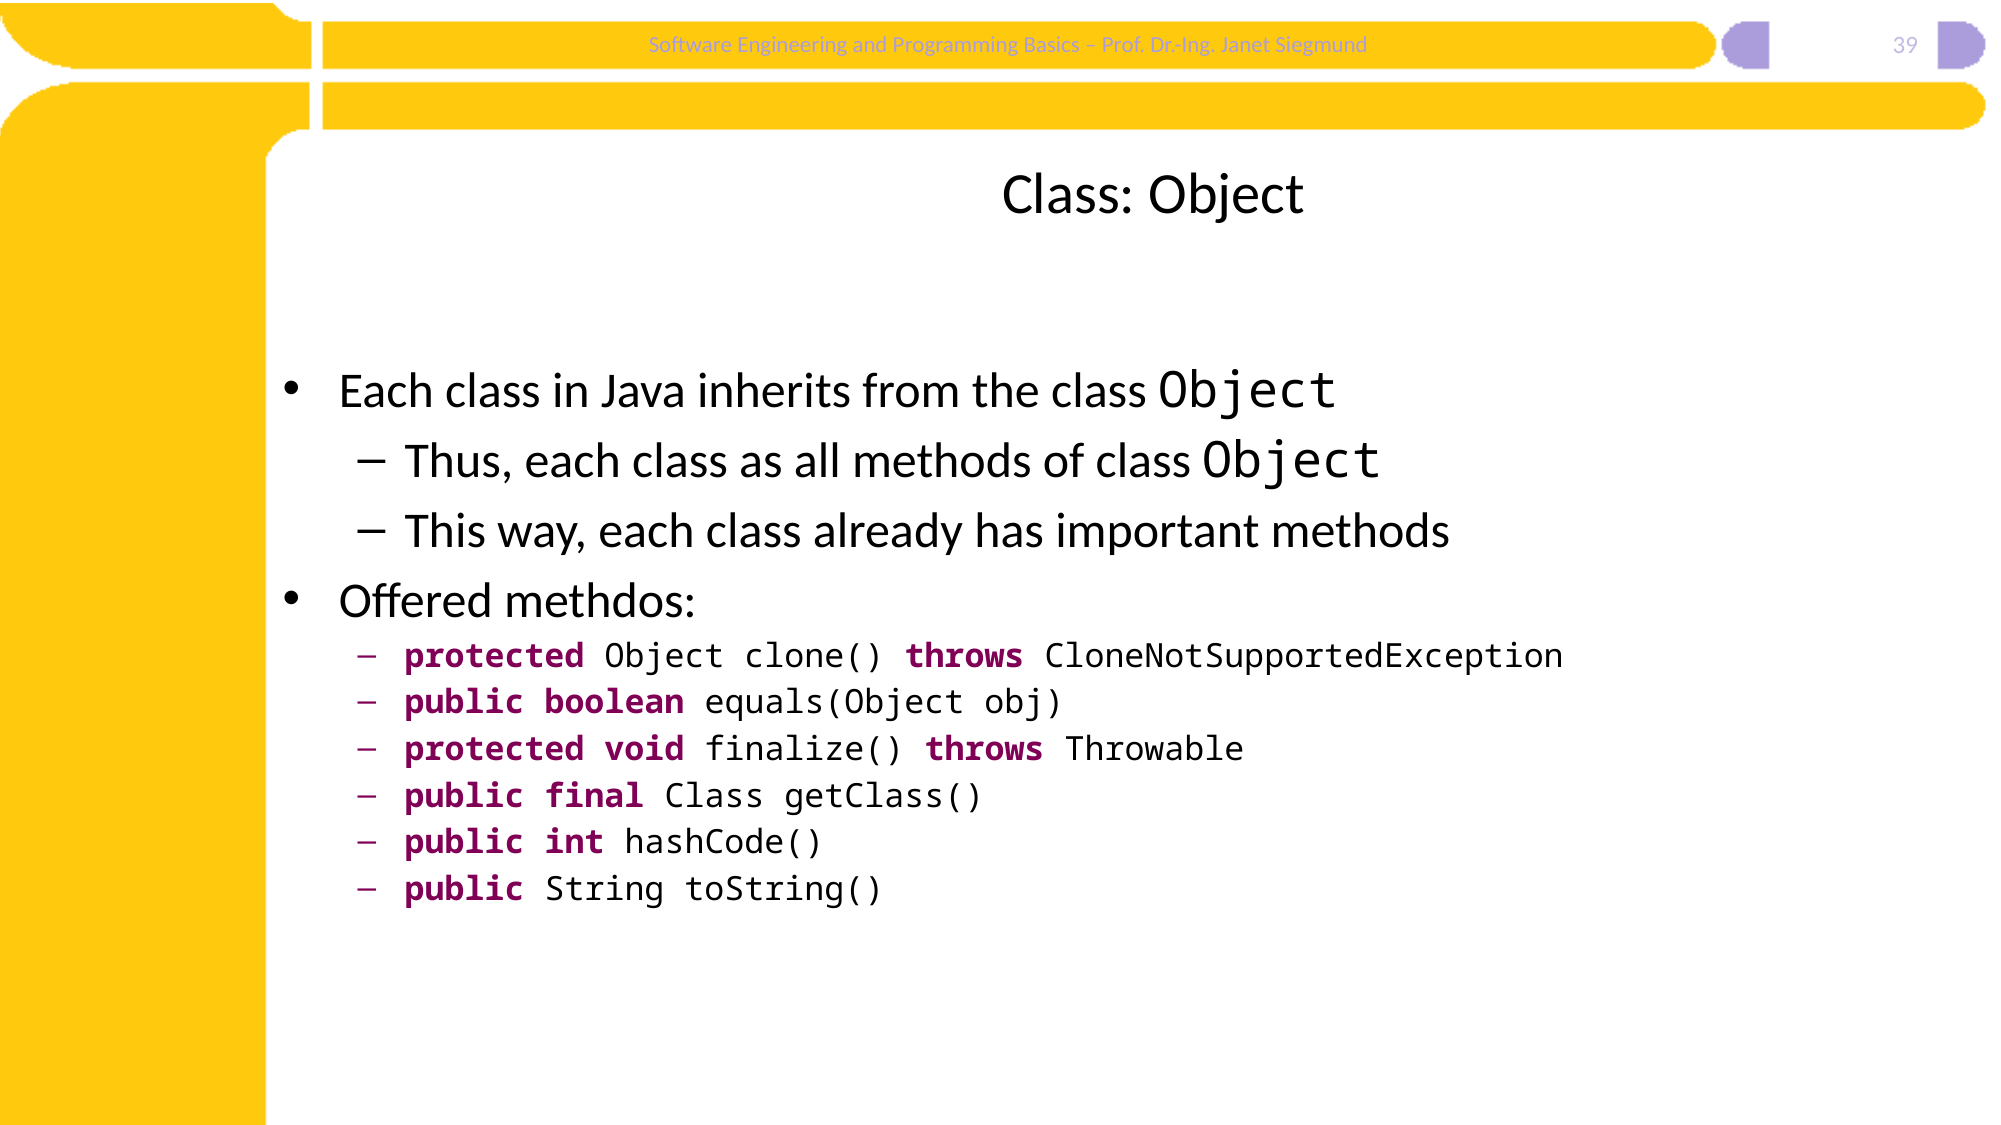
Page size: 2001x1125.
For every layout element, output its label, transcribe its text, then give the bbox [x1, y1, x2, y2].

picture [0, 3, 1999, 1125]
slide_number 39 [1767, 20, 1934, 67]
title Class: Object [350, 136, 1957, 244]
list Each class in Java inherits from the class Object Thus, each class as all methods of class Object This way, each class already has important methods Offered methdos: protected Object clone() throws CloneNotSupportedException public boolean equals(Object obj) protected void finalize() throws Throwable public final Class getClass() public int hashCode() public String toString() [267, 349, 1993, 1104]
